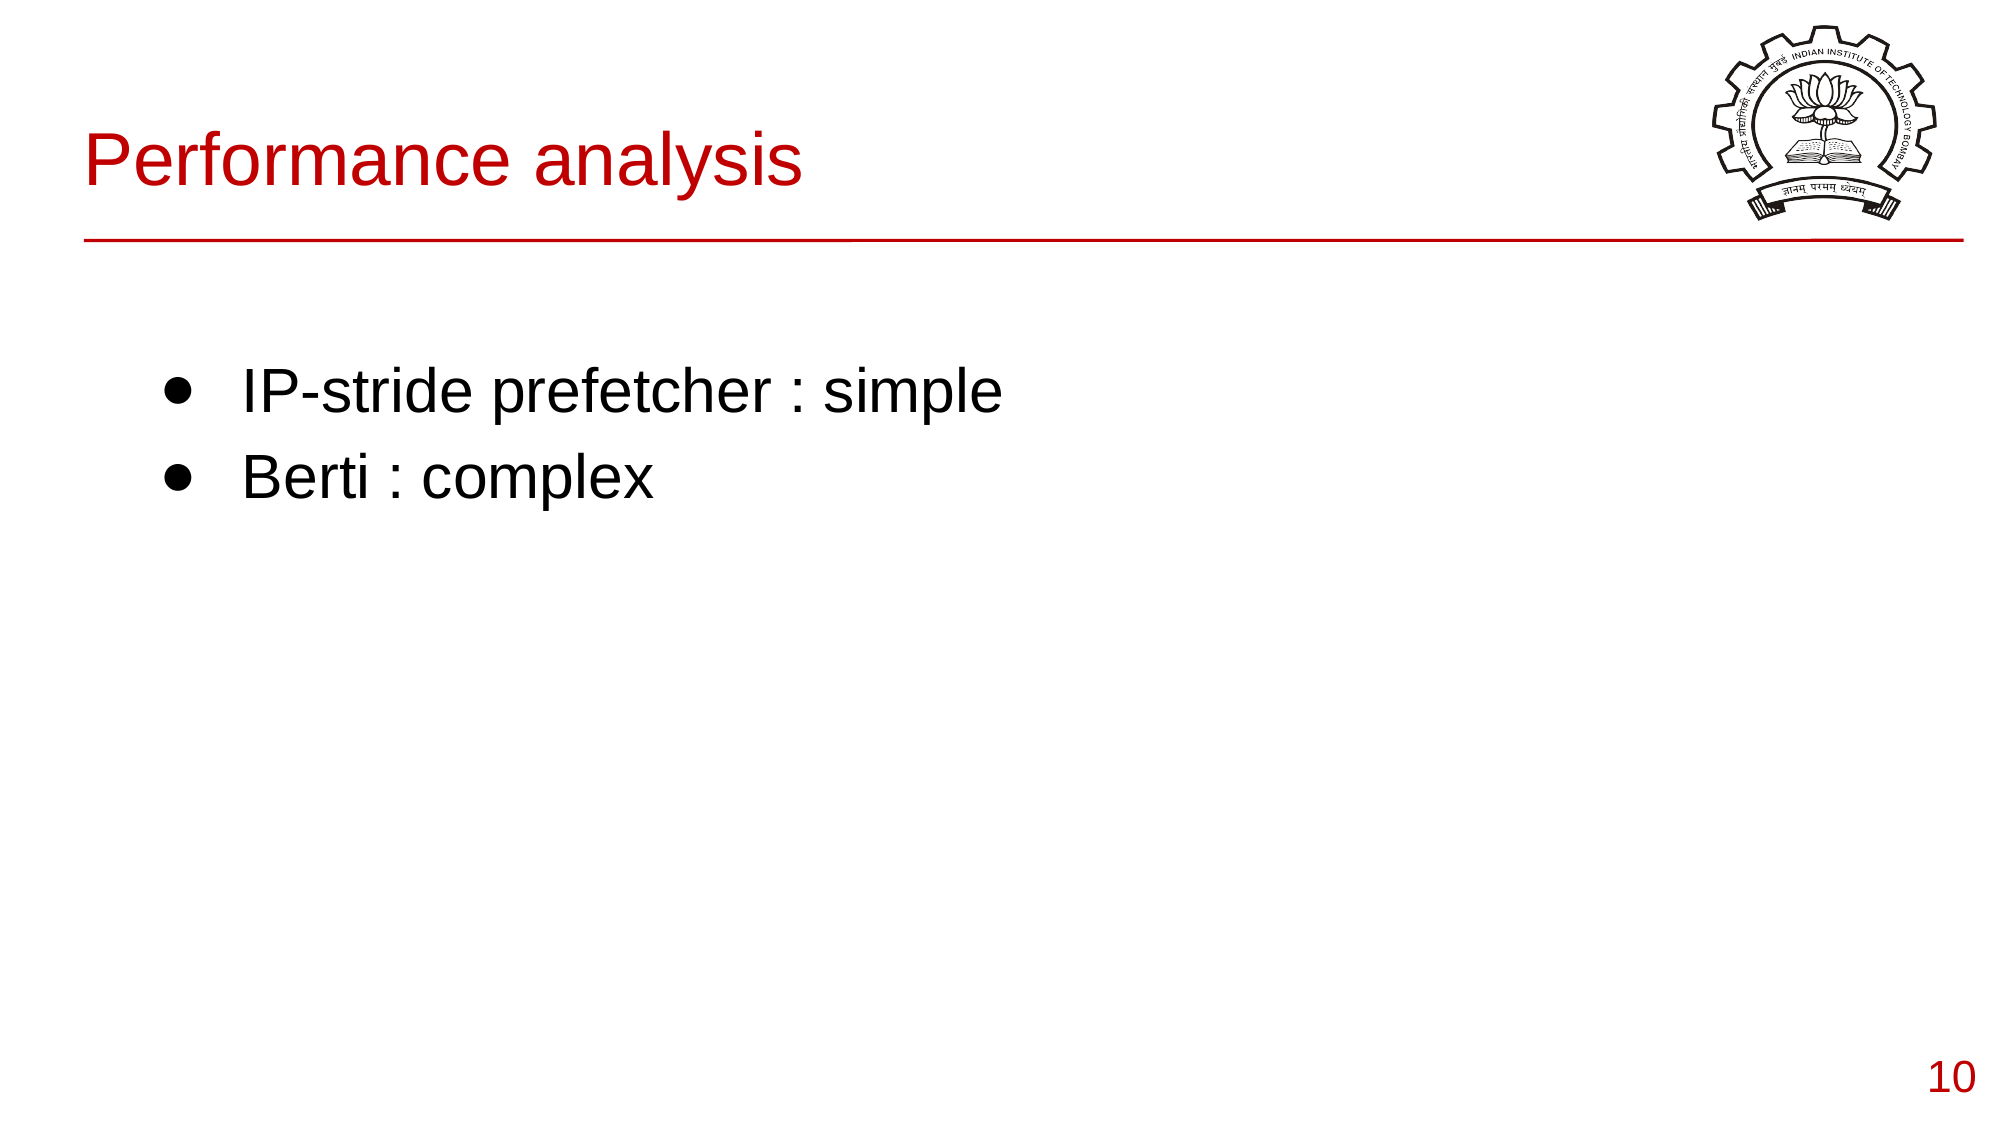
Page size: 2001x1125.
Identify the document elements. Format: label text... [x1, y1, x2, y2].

slide_number ‹#› [1850, 1031, 1992, 1118]
list IP-stride prefetcher : simple Berti : complex [136, 323, 1932, 1073]
title Performance analysis [68, 95, 1932, 221]
picture [1712, 25, 1937, 221]
